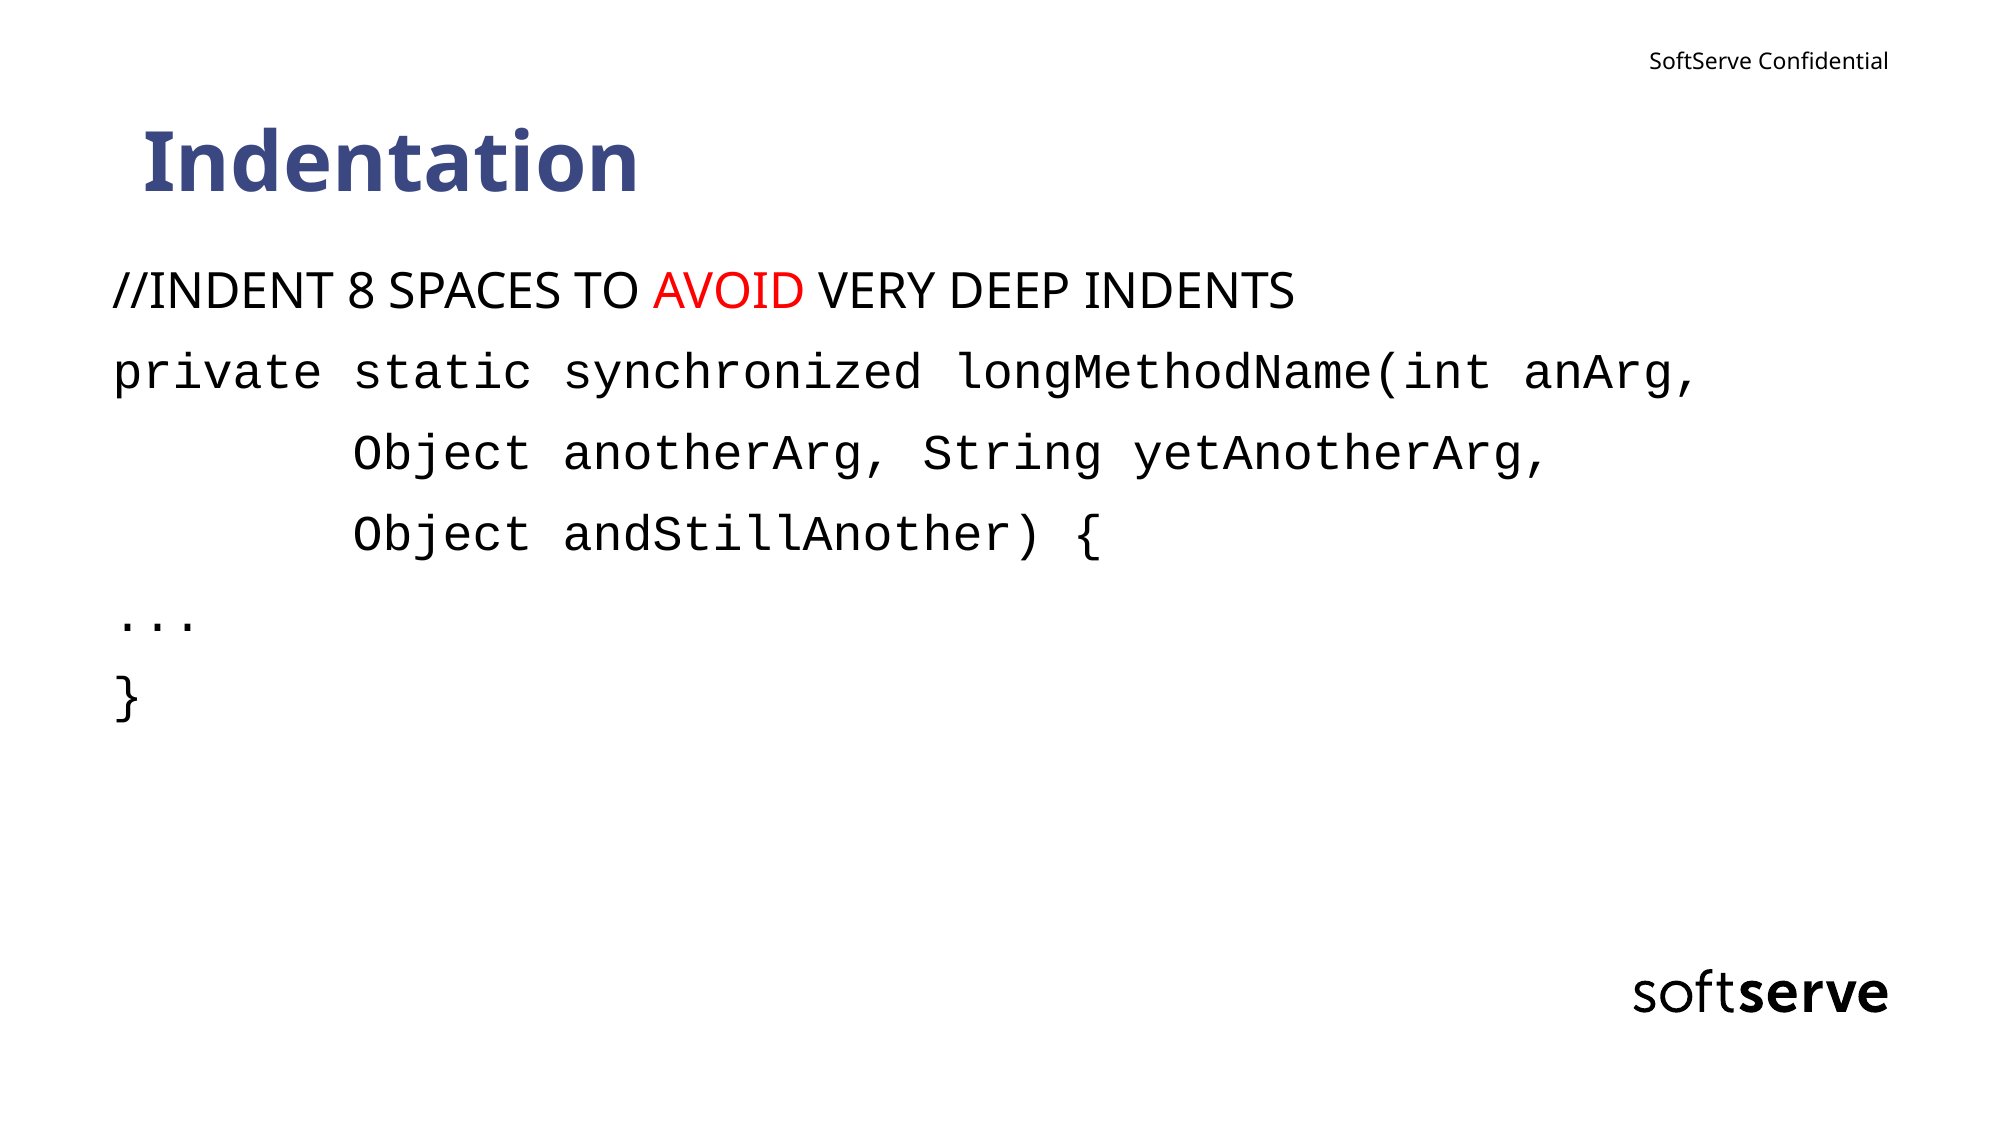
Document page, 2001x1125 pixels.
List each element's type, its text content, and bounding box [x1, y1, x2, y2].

title Indentation [143, 112, 1888, 221]
list //INDENT 8 SPACES TO AVOID VERY DEEP INDENTS private static synchronized longMethodName(int anArg, Object anotherArg, String yetAnotherArg, Object andStillAnother) { ... } [112, 250, 1923, 963]
